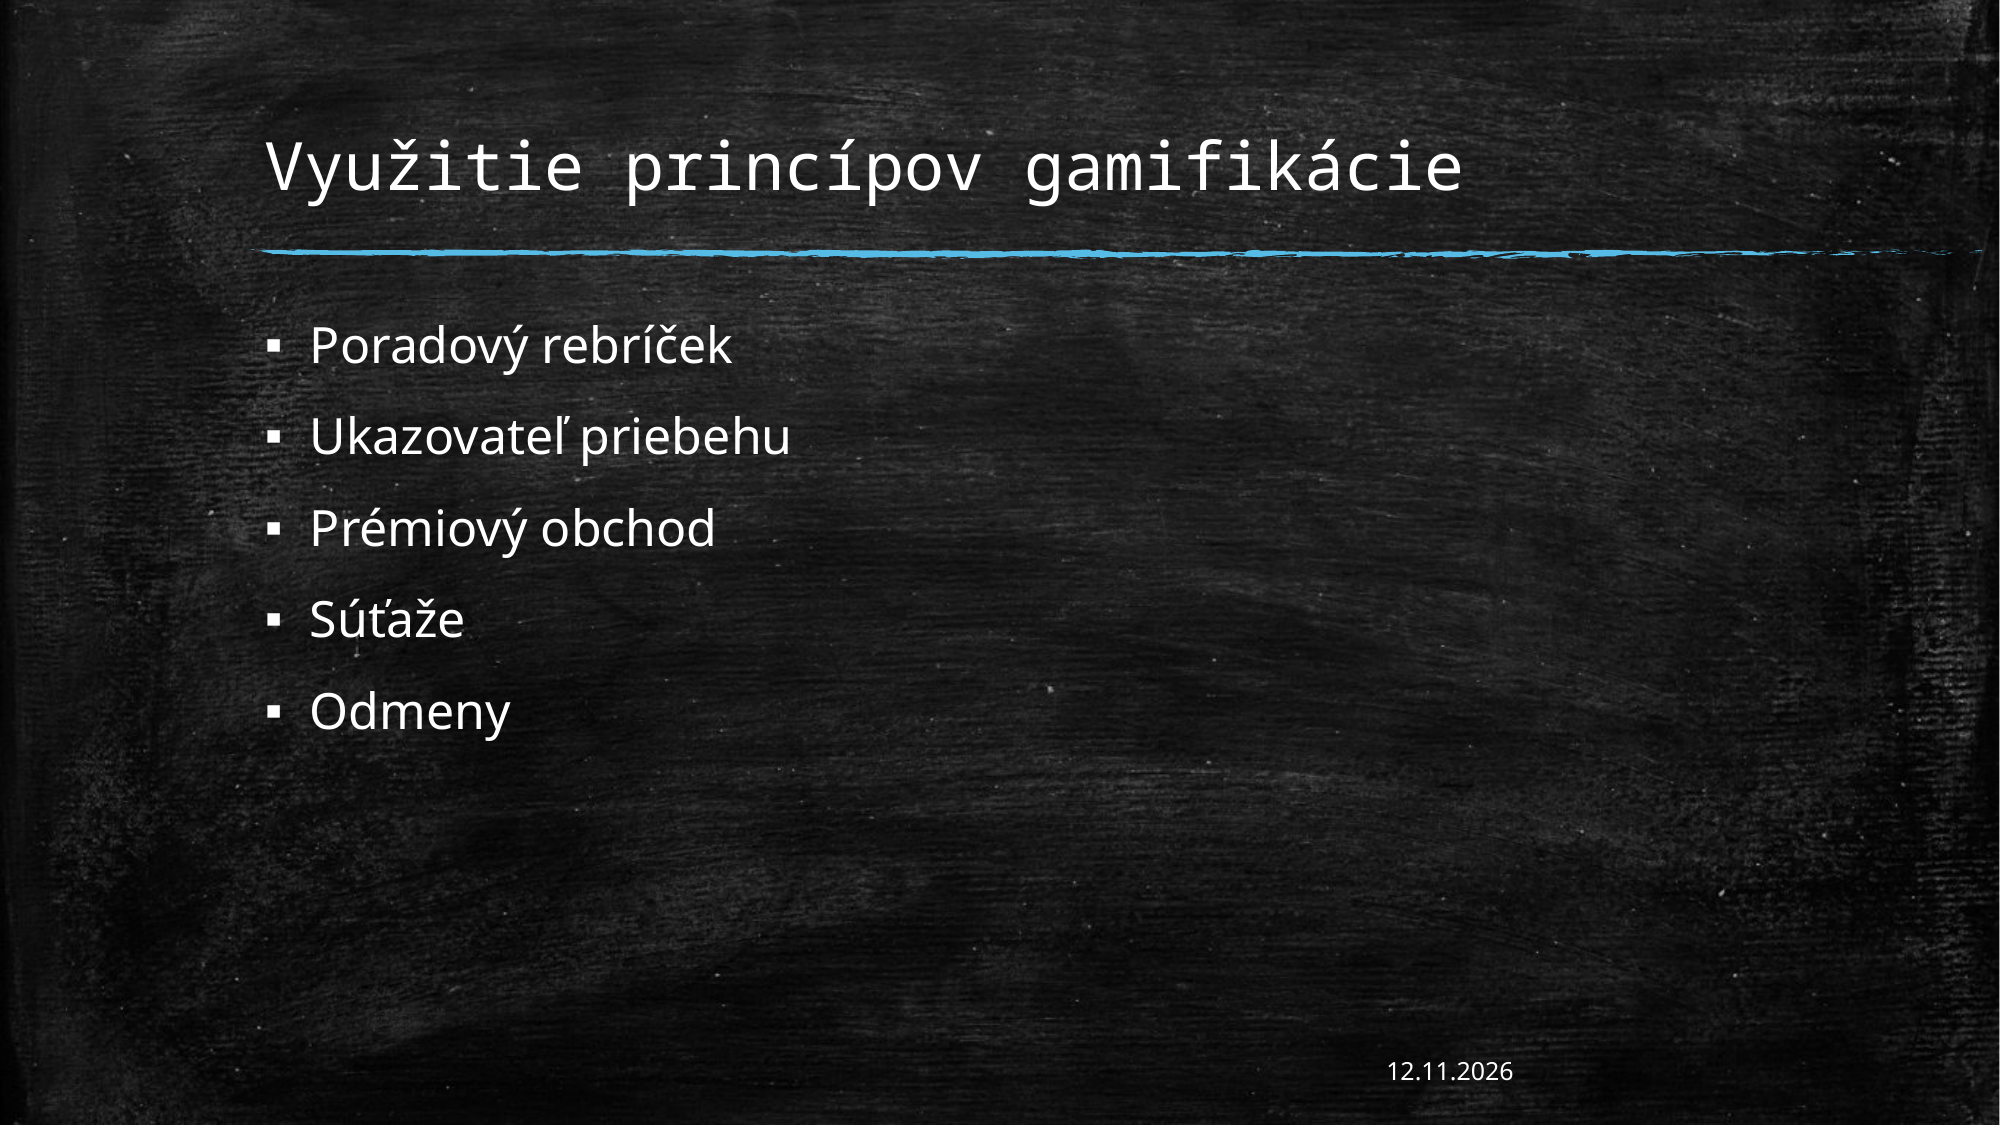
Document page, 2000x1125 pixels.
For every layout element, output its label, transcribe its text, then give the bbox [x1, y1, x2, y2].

list Poradový rebríček Ukazovateľ priebehu Prémiový obchod Súťaže Odmeny [249, 312, 1750, 1013]
title Využitie princípov gamifikácie [249, 45, 1750, 213]
slide_number 27. 11. 2022 [1324, 1050, 1529, 1096]
